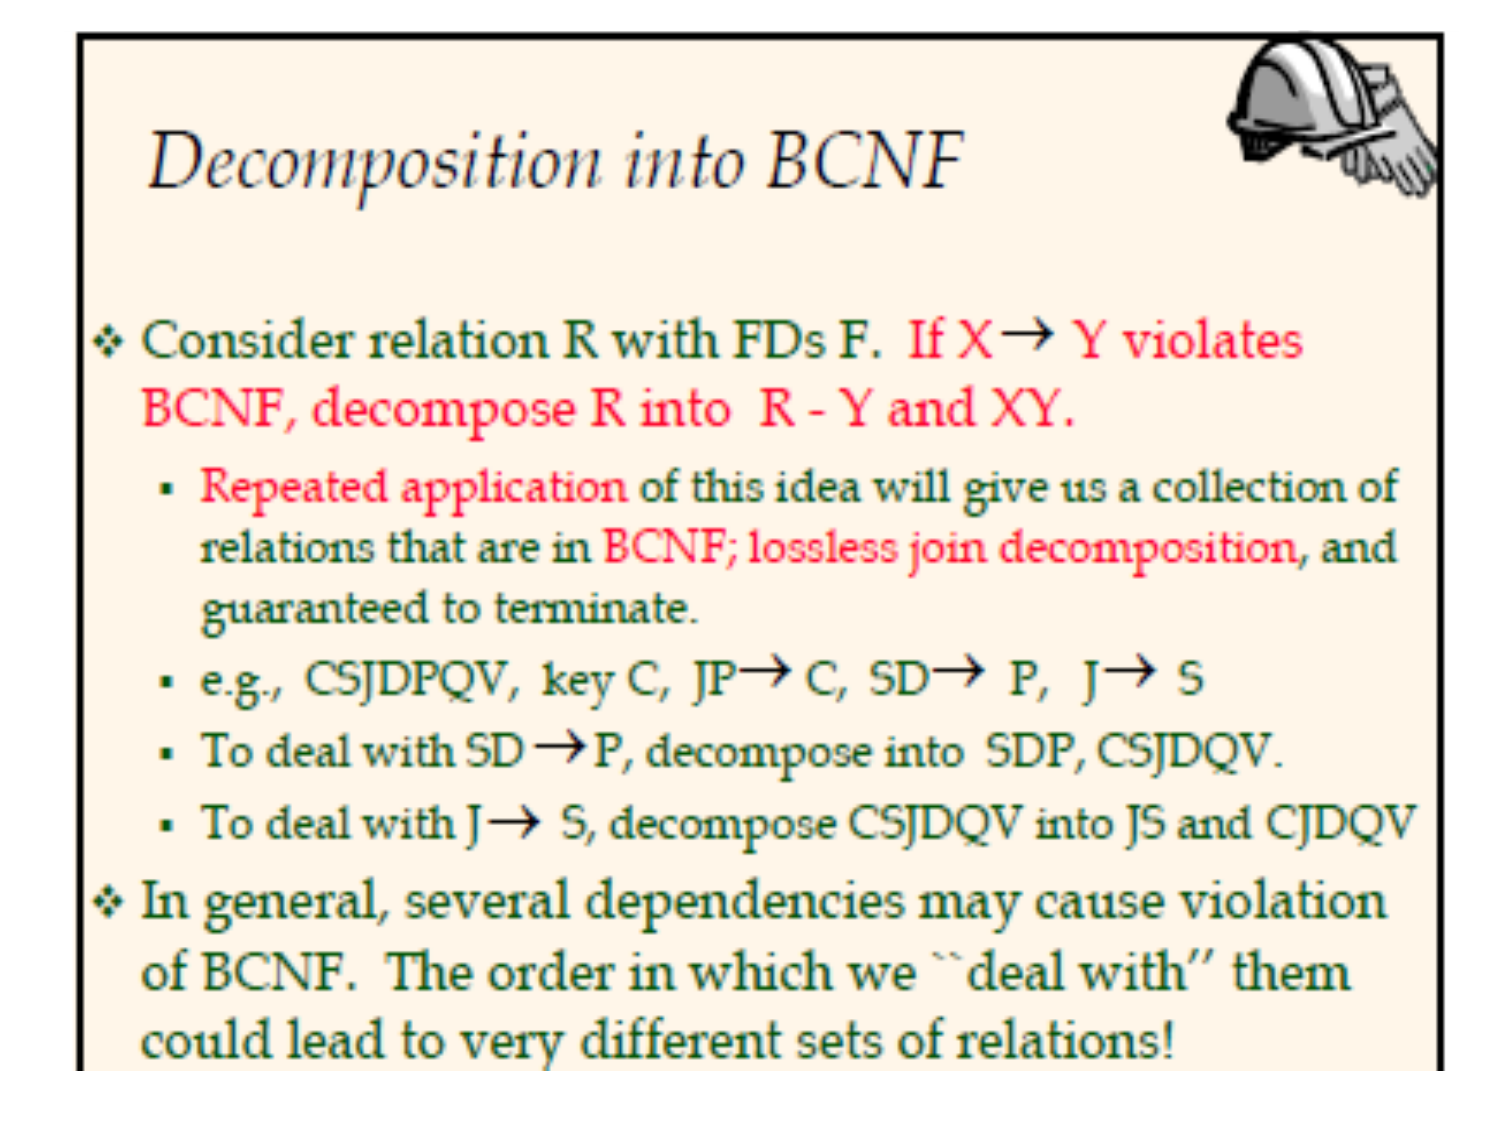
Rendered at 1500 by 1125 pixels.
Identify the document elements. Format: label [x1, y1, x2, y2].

picture [64, 30, 1459, 1071]
